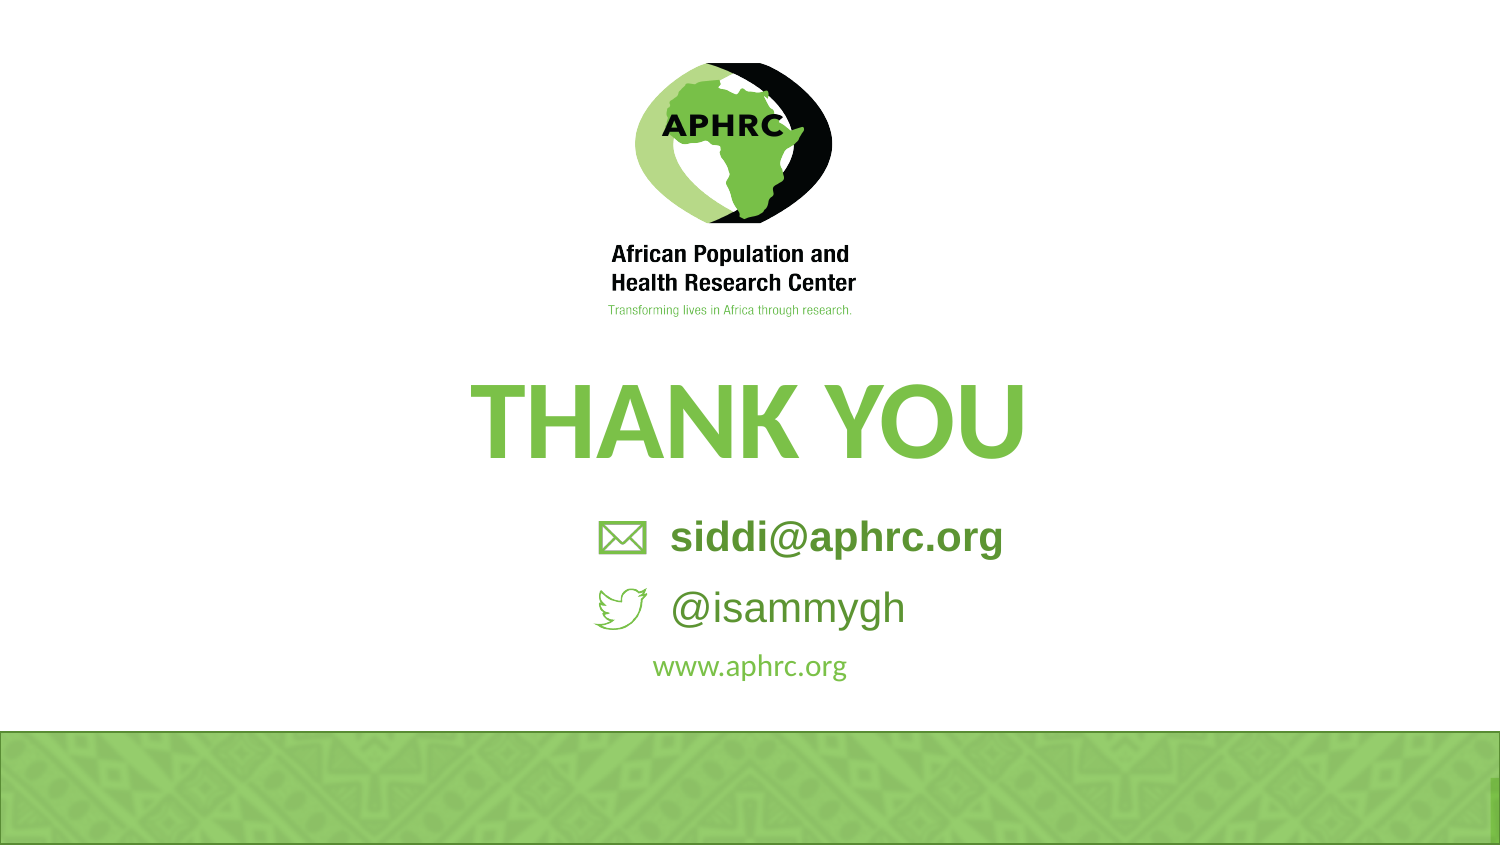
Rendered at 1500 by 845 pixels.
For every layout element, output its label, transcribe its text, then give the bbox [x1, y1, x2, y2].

picture [593, 509, 651, 567]
title THANK YOU [0, 333, 1500, 512]
text_box siddi@aphrc.org [664, 514, 1263, 560]
picture [589, 577, 656, 641]
text_box @isammygh [664, 586, 1263, 632]
list www.aphrc.org [408, 643, 1092, 689]
picture [608, 63, 857, 317]
